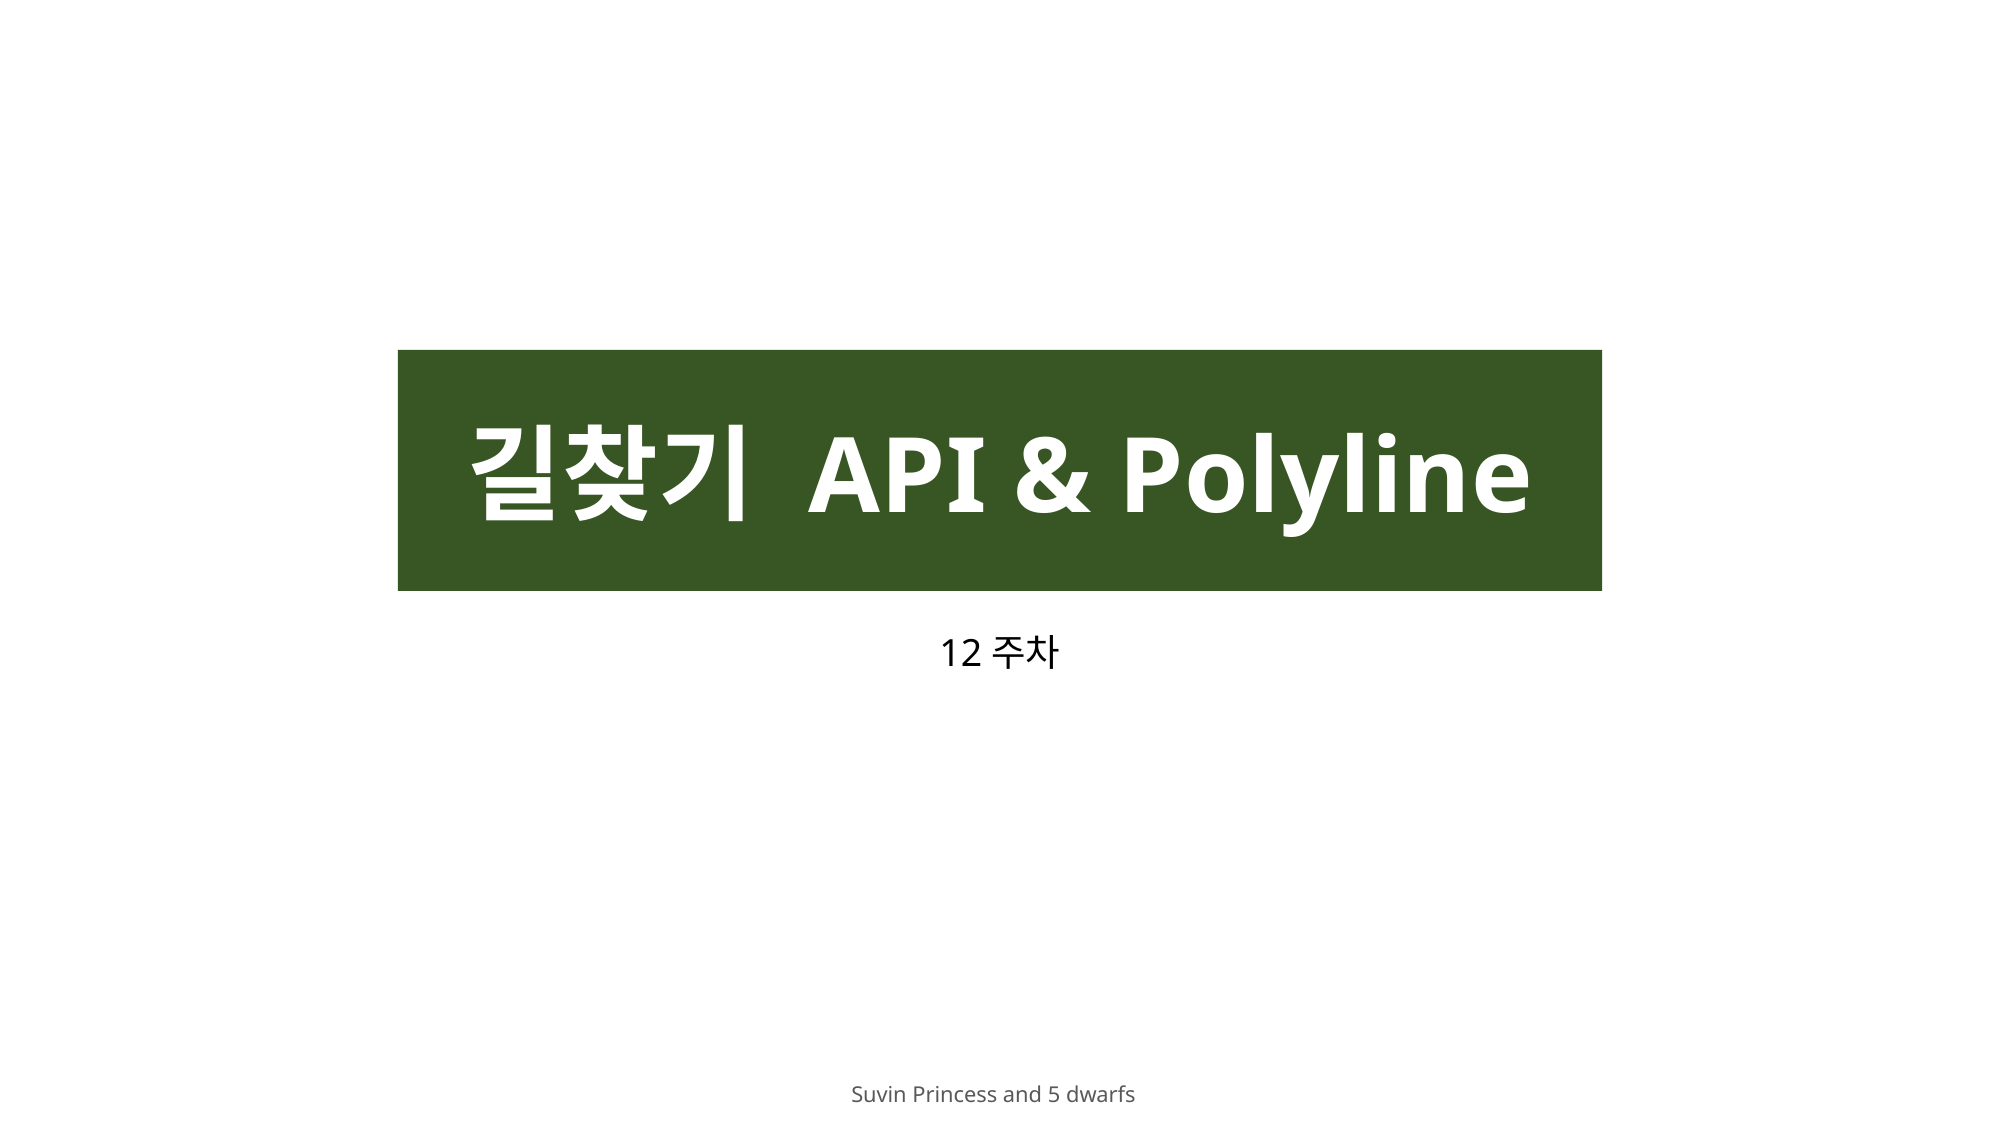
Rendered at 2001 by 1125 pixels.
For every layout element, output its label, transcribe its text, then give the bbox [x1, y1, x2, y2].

text_box 12주차 [397, 621, 1603, 682]
title 길찾기 API & Polyline [397, 349, 1603, 591]
